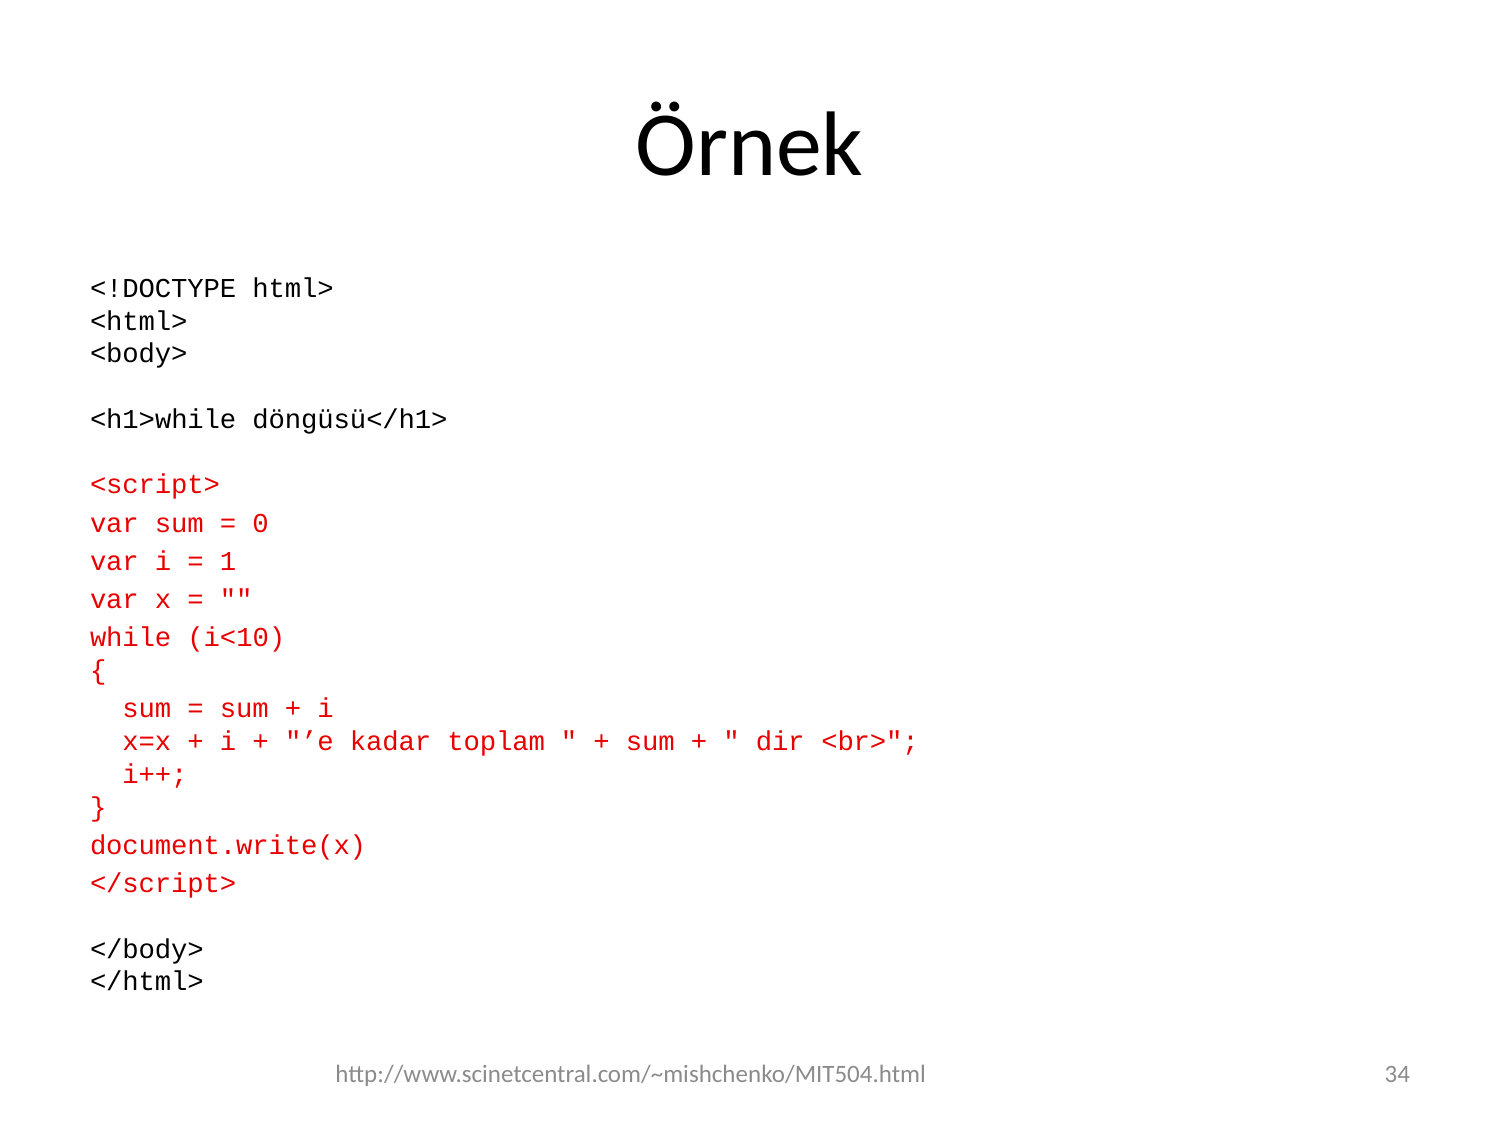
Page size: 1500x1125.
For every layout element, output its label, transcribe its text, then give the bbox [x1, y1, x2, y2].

list <!DOCTYPE html> <html> <body> <h1>while döngüsü</h1> <script> var sum = 0 var i = 1 var x = "" while (i<10) { sum = sum + i x=x + i + "’e kadar toplam " + sum + " dir <br>"; i++; } document.write(x) </script> </body> </html> [75, 262, 1425, 1005]
footer http://www.scinetcentral.com/~mishchenko/MIT504.html [275, 1042, 988, 1103]
slide_number 34 [1074, 1042, 1425, 1103]
title Örnek [75, 45, 1425, 233]
